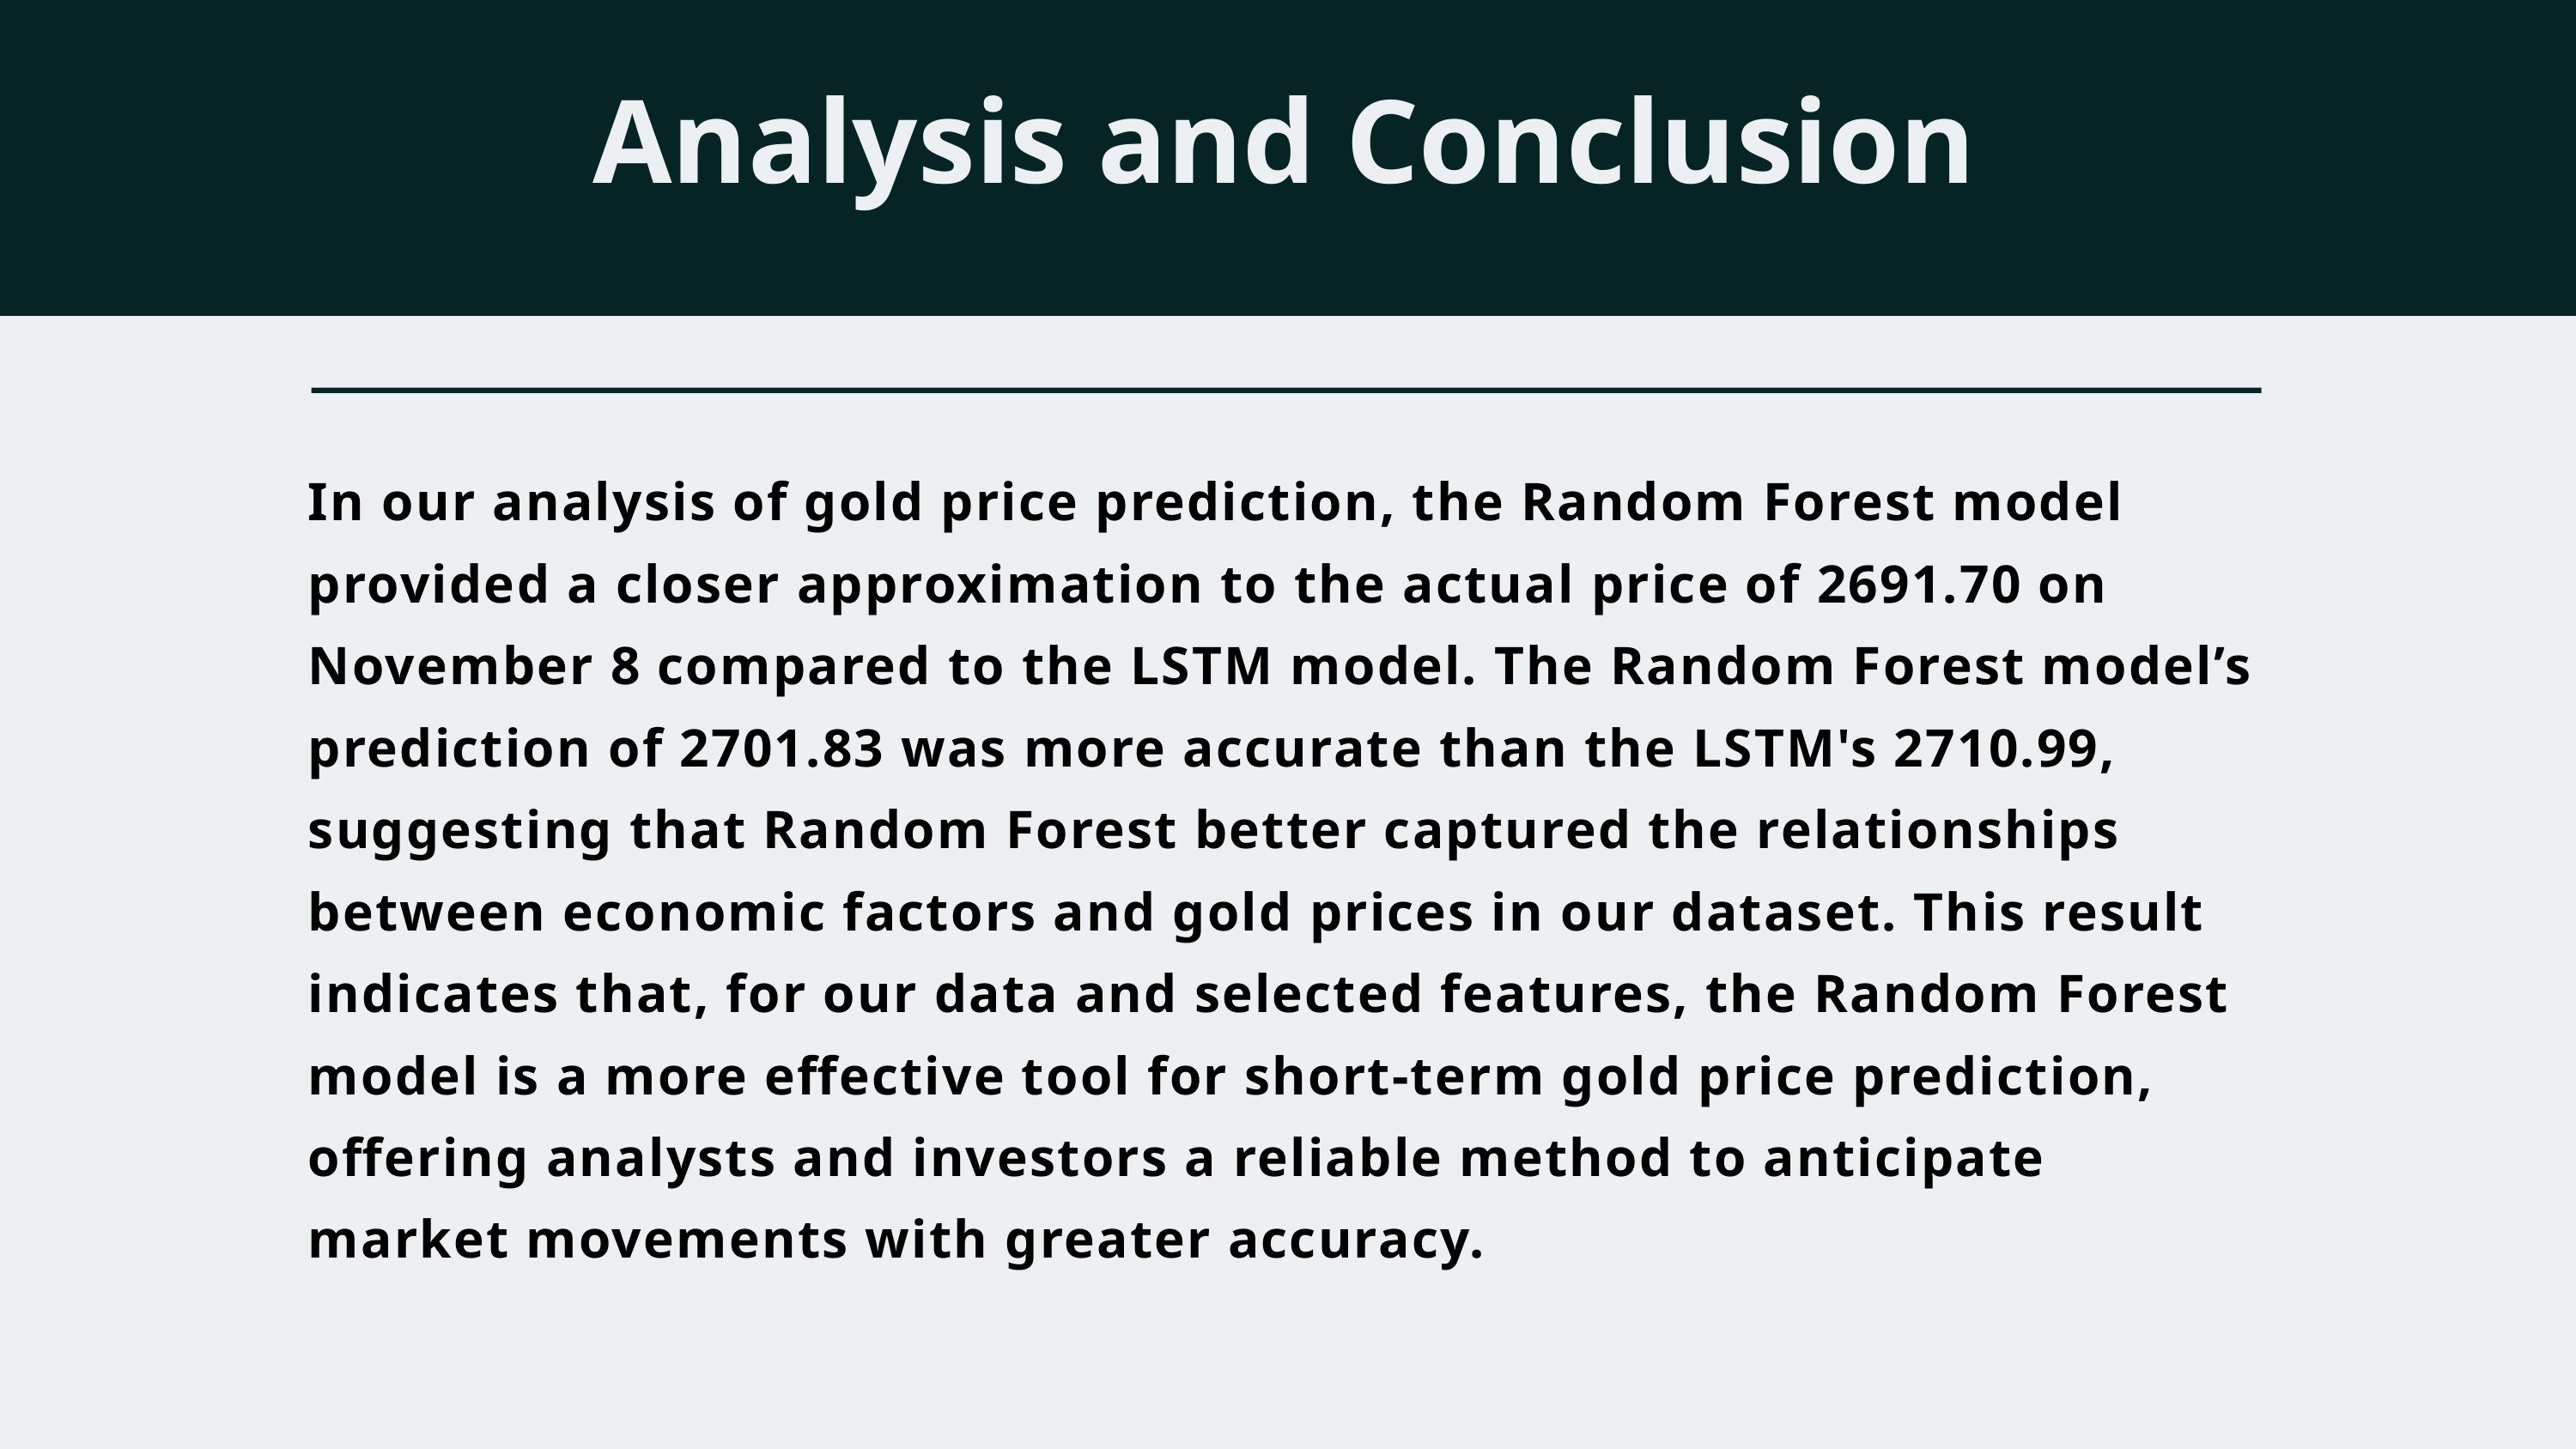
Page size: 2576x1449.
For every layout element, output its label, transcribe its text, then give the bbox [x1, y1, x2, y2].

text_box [1129, 0, 1447, 1446]
text_box In our analysis of gold price prediction, the Random Forest model provided a closer approximation to the actual price of 2691.70 on November 8 compared to the LSTM model. The Random Forest model’s prediction of 2701.83 was more accurate than the LSTM's 2710.99, suggesting that Random Forest better captured the relationships between economic factors and gold prices in our dataset. This result indicates that, for our data and selected features, the Random Forest model is a more effective tool for short-term gold price prediction, offering analysts and investors a reliable method to anticipate market movements with greater accuracy. [1453, 449, 2262, 1269]
text_box Analysis and Conclusion [1453, 85, 1984, 207]
text_box In our analysis of gold price prediction, the Random Forest model provided a closer approximation to the actual price of 2691.70 on November 8 compared to the LSTM model. The Random Forest model’s prediction of 2701.83 was more accurate than the LSTM's 2710.99, suggesting that Random Forest better captured the relationships between economic factors and gold prices in our dataset. This result indicates that, for our data and selected features, the Random Forest model is a more effective tool for short-term gold price prediction, offering analysts and investors a reliable method to anticipate market movements with greater accuracy. [307, 449, 1124, 1269]
text_box Analysis and Conclusion [592, 85, 1124, 207]
